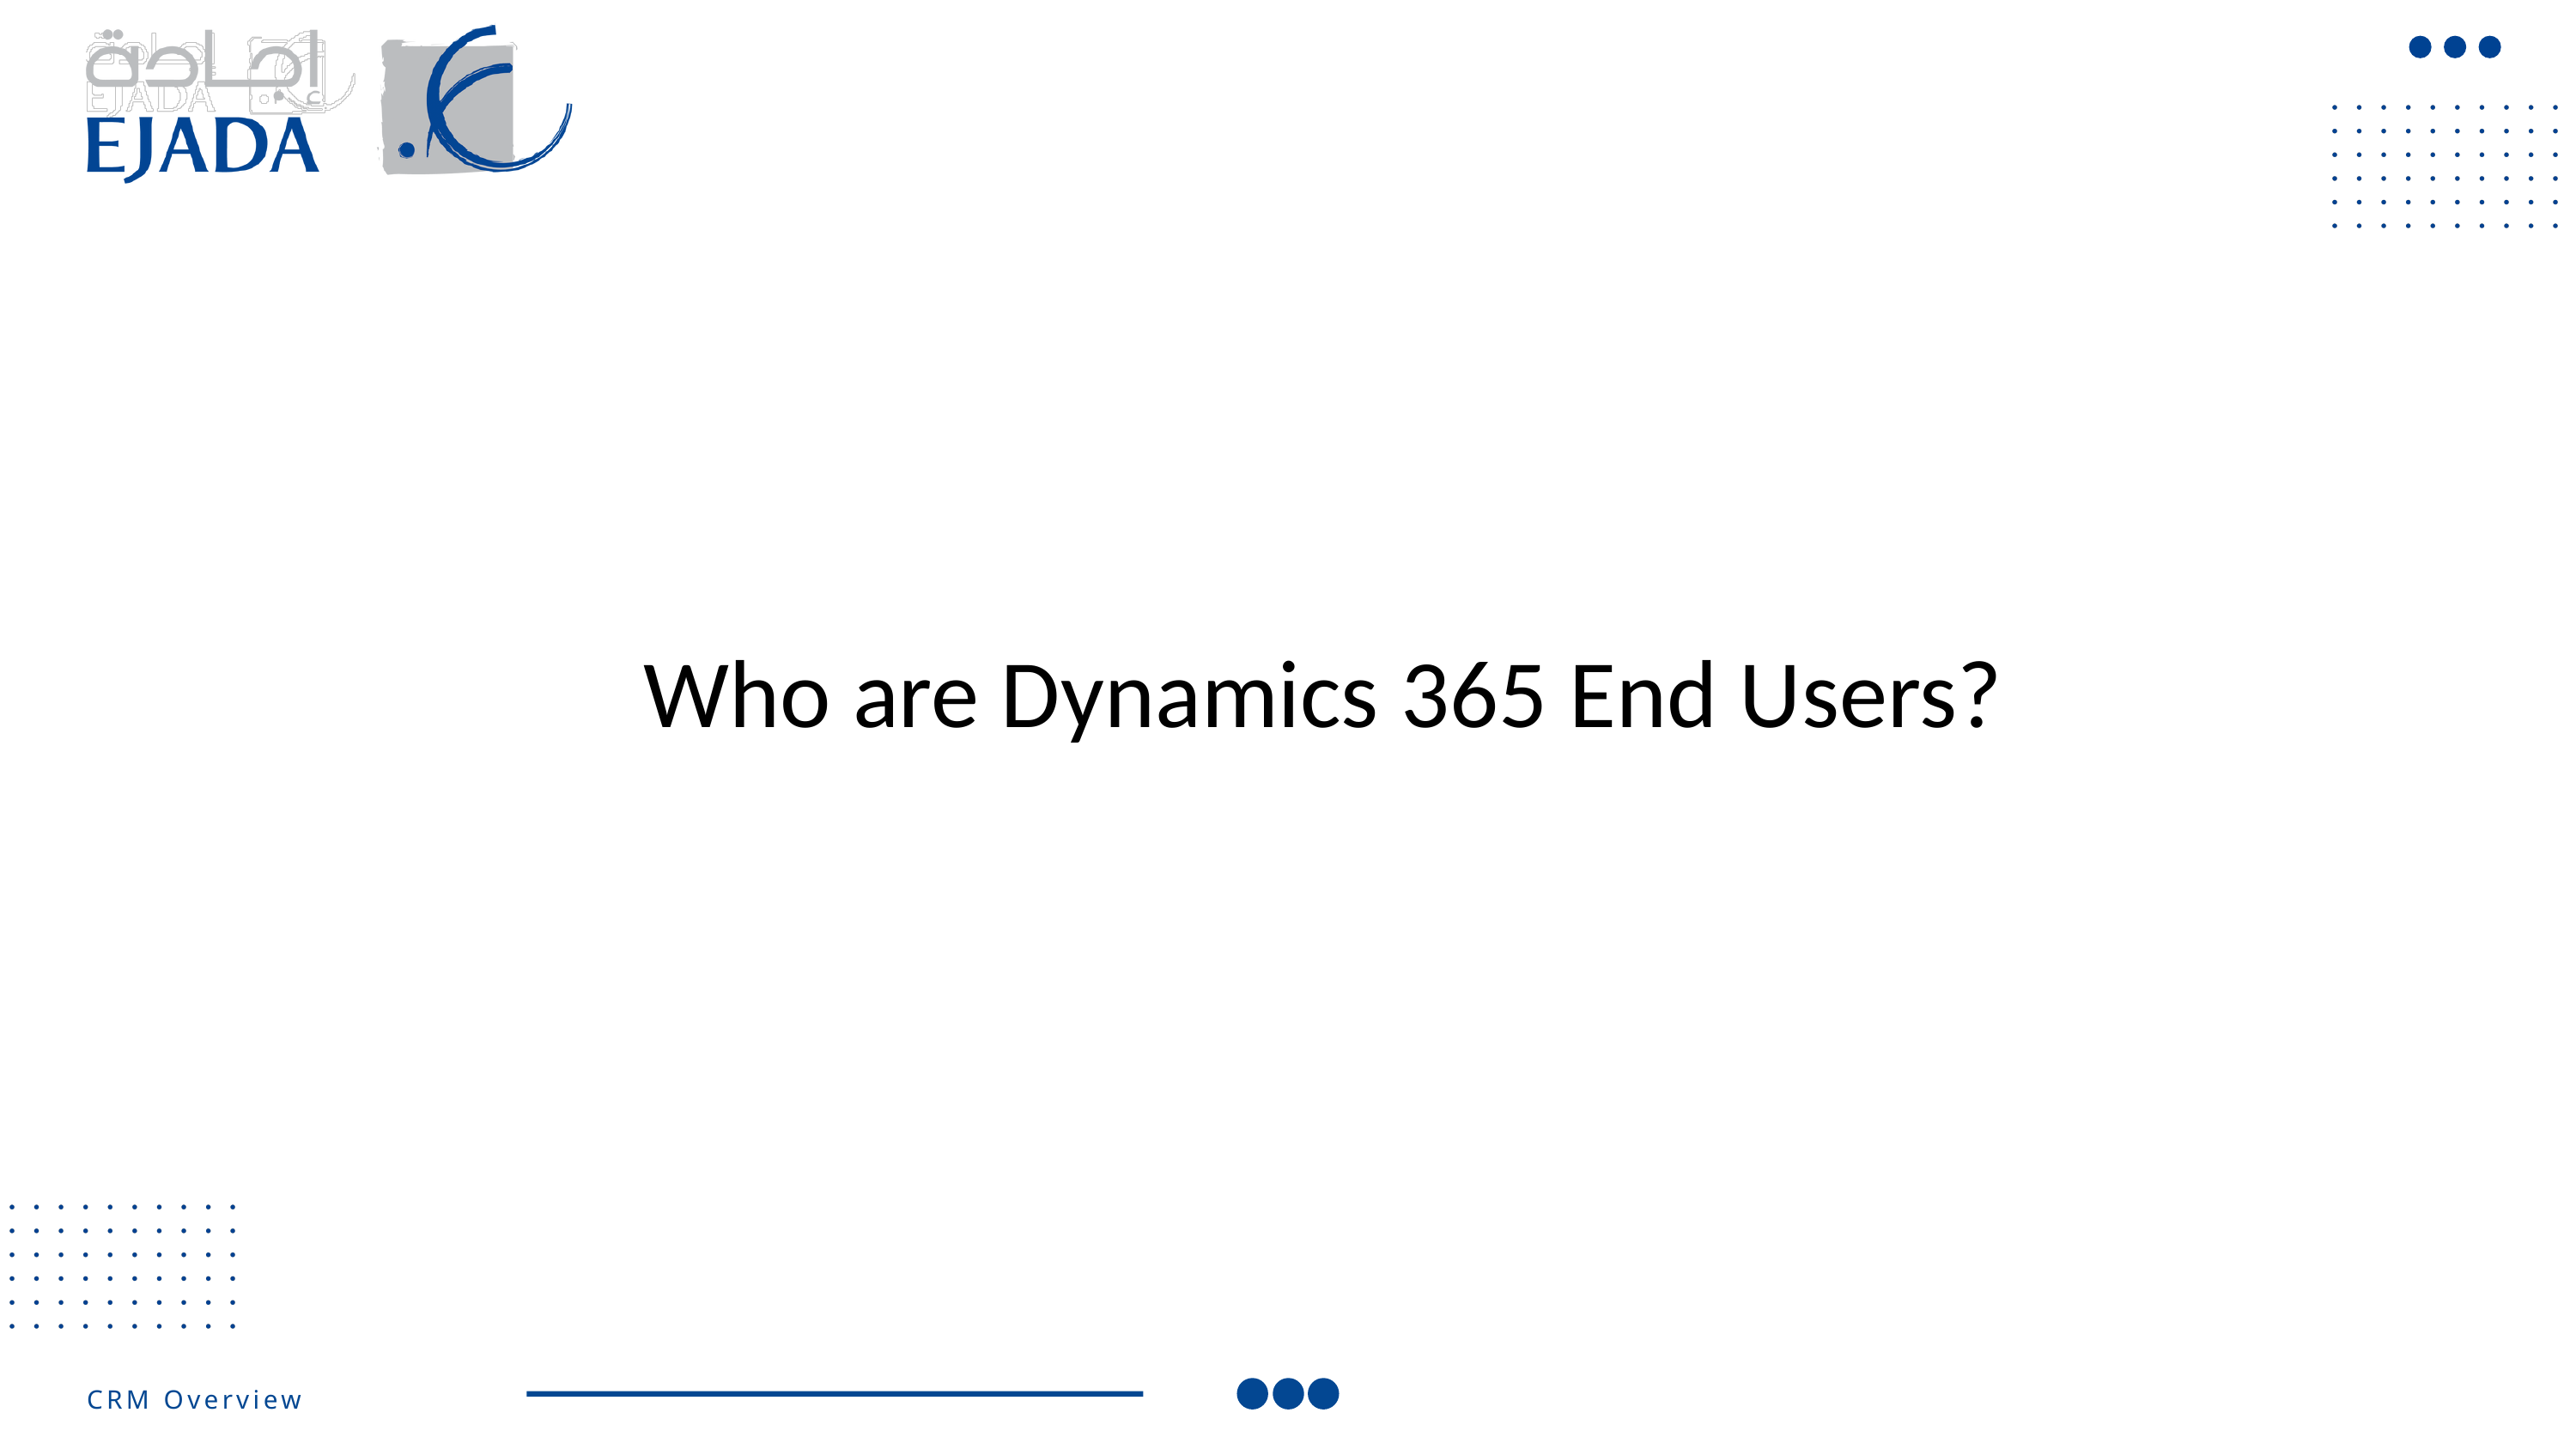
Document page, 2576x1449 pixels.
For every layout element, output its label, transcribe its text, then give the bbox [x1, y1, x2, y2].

text_box Who are Dynamics 365 End Users? [602, 624, 2044, 773]
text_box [1236, 1378, 1340, 1410]
picture [9, 1204, 235, 1329]
picture [86, 22, 573, 185]
picture [2332, 104, 2559, 228]
text_box CRM Overview [86, 1378, 568, 1415]
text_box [2409, 35, 2501, 59]
